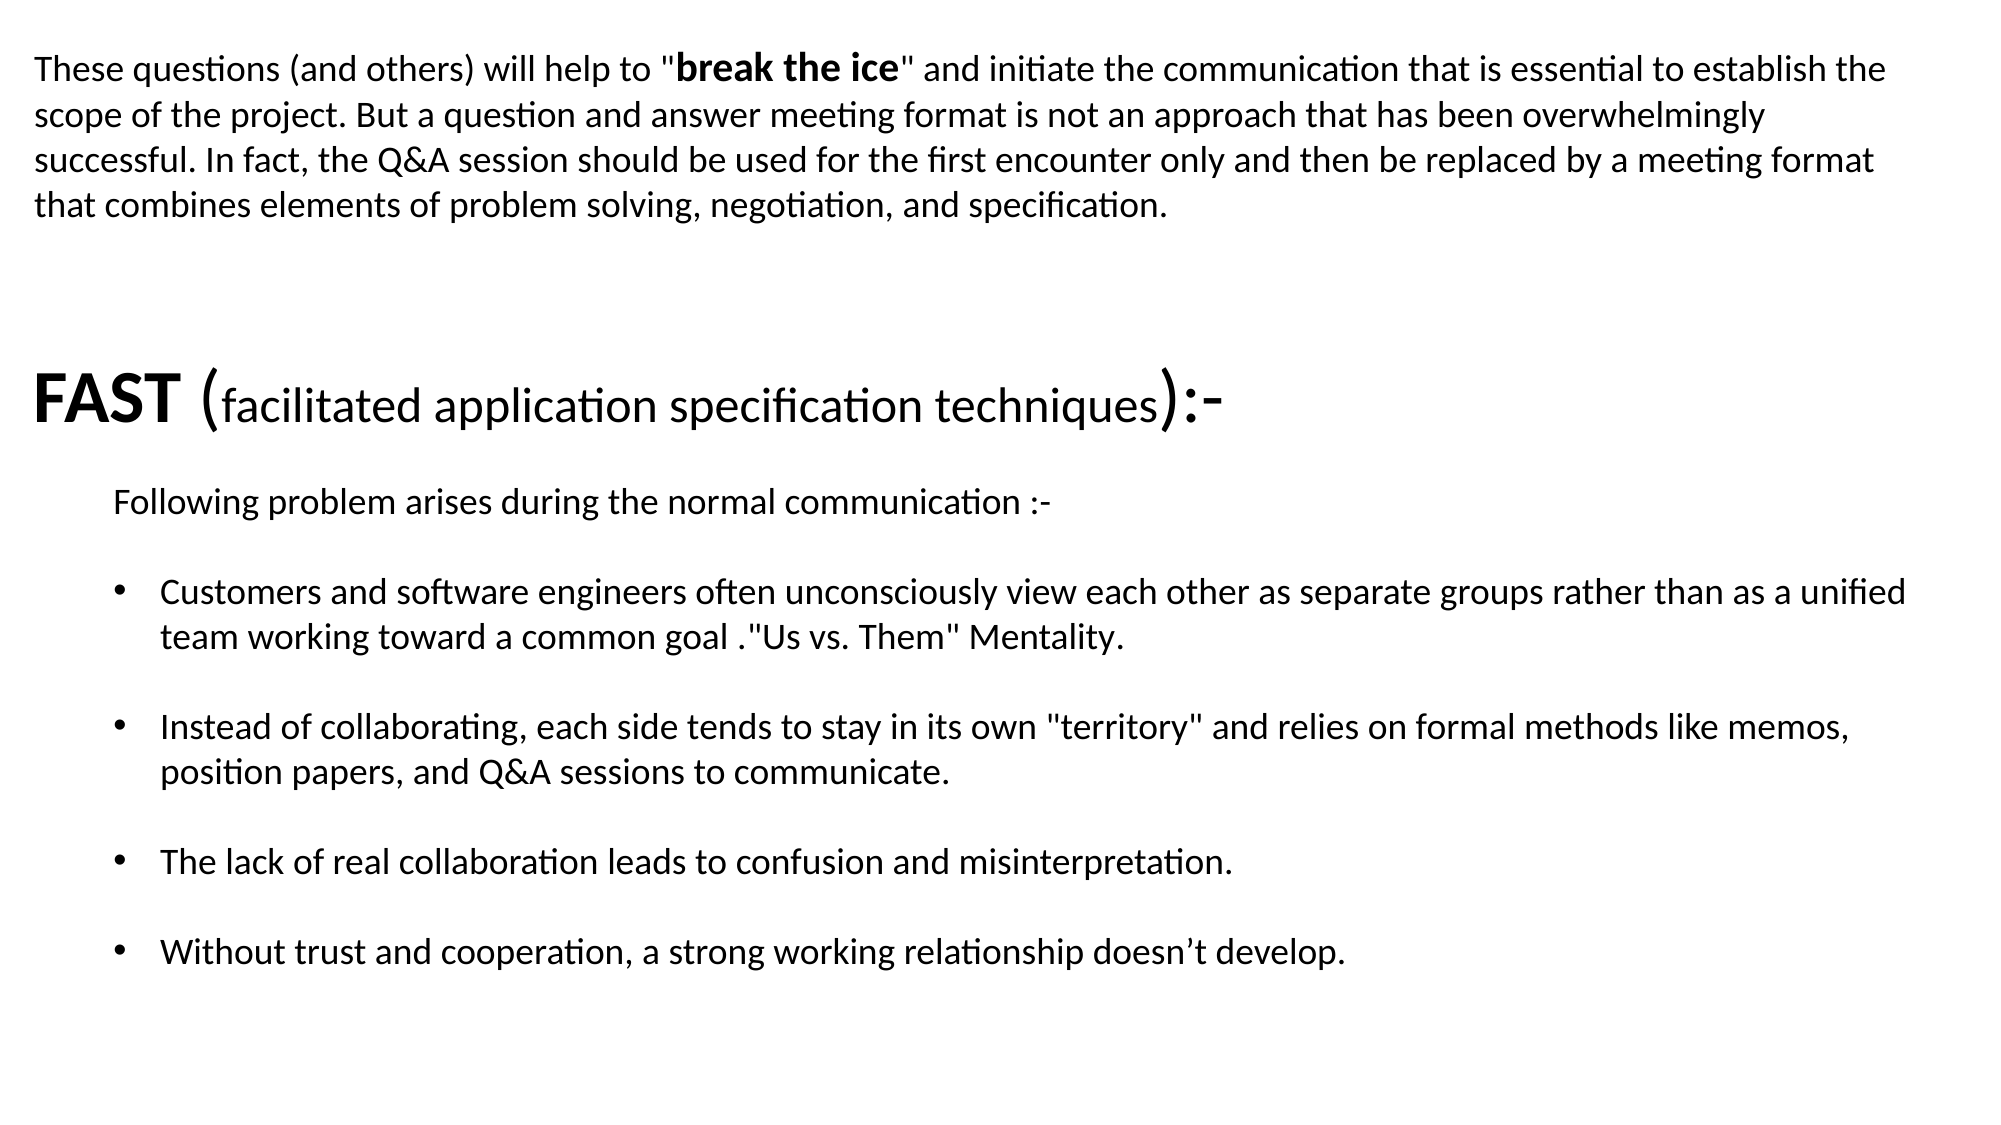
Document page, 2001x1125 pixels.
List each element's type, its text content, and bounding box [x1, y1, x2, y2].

text_box These questions (and others) will help to "break the ice" and initiate the communication that is essential to establish the scope of the project. But a question and answer meeting format is not an approach that has been overwhelmingly successful. In fact, the Q&A session should be used for the first encounter only and then be replaced by a meeting format that combines elements of problem solving, negotiation, and specification. [19, 32, 1946, 233]
text_box Following problem arises during the normal communication :- Customers and software engineers often unconsciously view each other as separate groups rather than as a unified team working toward a common goal ."Us vs. Them" Mentality. Instead of collaborating, each side tends to stay in its own "territory" and relies on formal methods like memos, position papers, and Q&A sessions to communicate. The lack of real collaboration leads to confusion and misinterpretation. Without trust and cooperation, a strong working relationship doesn’t develop. [98, 469, 1946, 979]
text_box FAST (facilitated application specification techniques):- [19, 340, 1790, 446]
